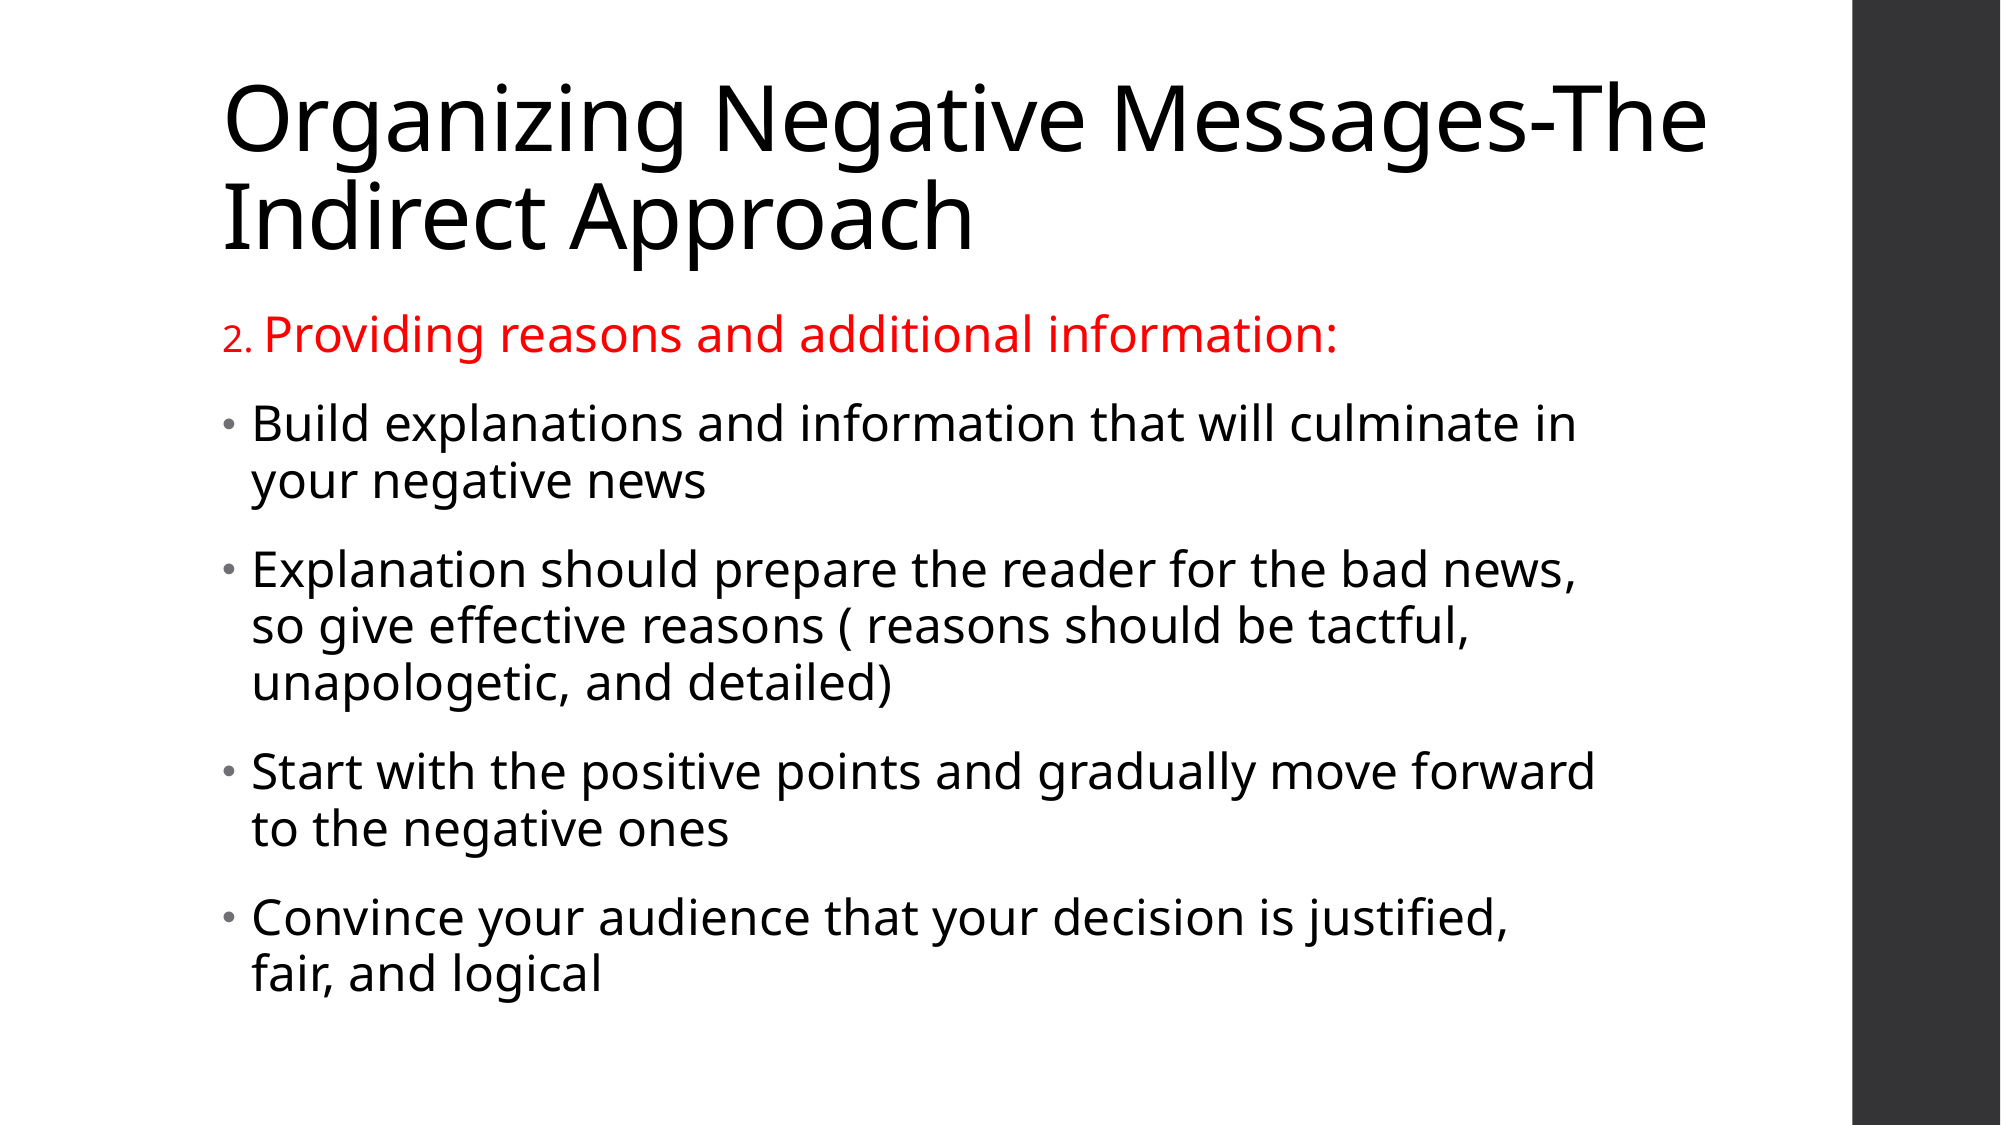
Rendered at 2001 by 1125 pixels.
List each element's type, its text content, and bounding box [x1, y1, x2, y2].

title Organizing Negative Messages-The Indirect Approach [206, 60, 1797, 278]
list 2. Providing reasons and additional information: Build explanations and information that will culminate in your negative news Explanation should prepare the reader for the bad news, so give effective reasons ( reasons should be tactful, unapologetic, and detailed) Start with the positive points and gradually move forward to the negative ones Convince your audience that your decision is justified, fair, and logical [206, 299, 1617, 1014]
